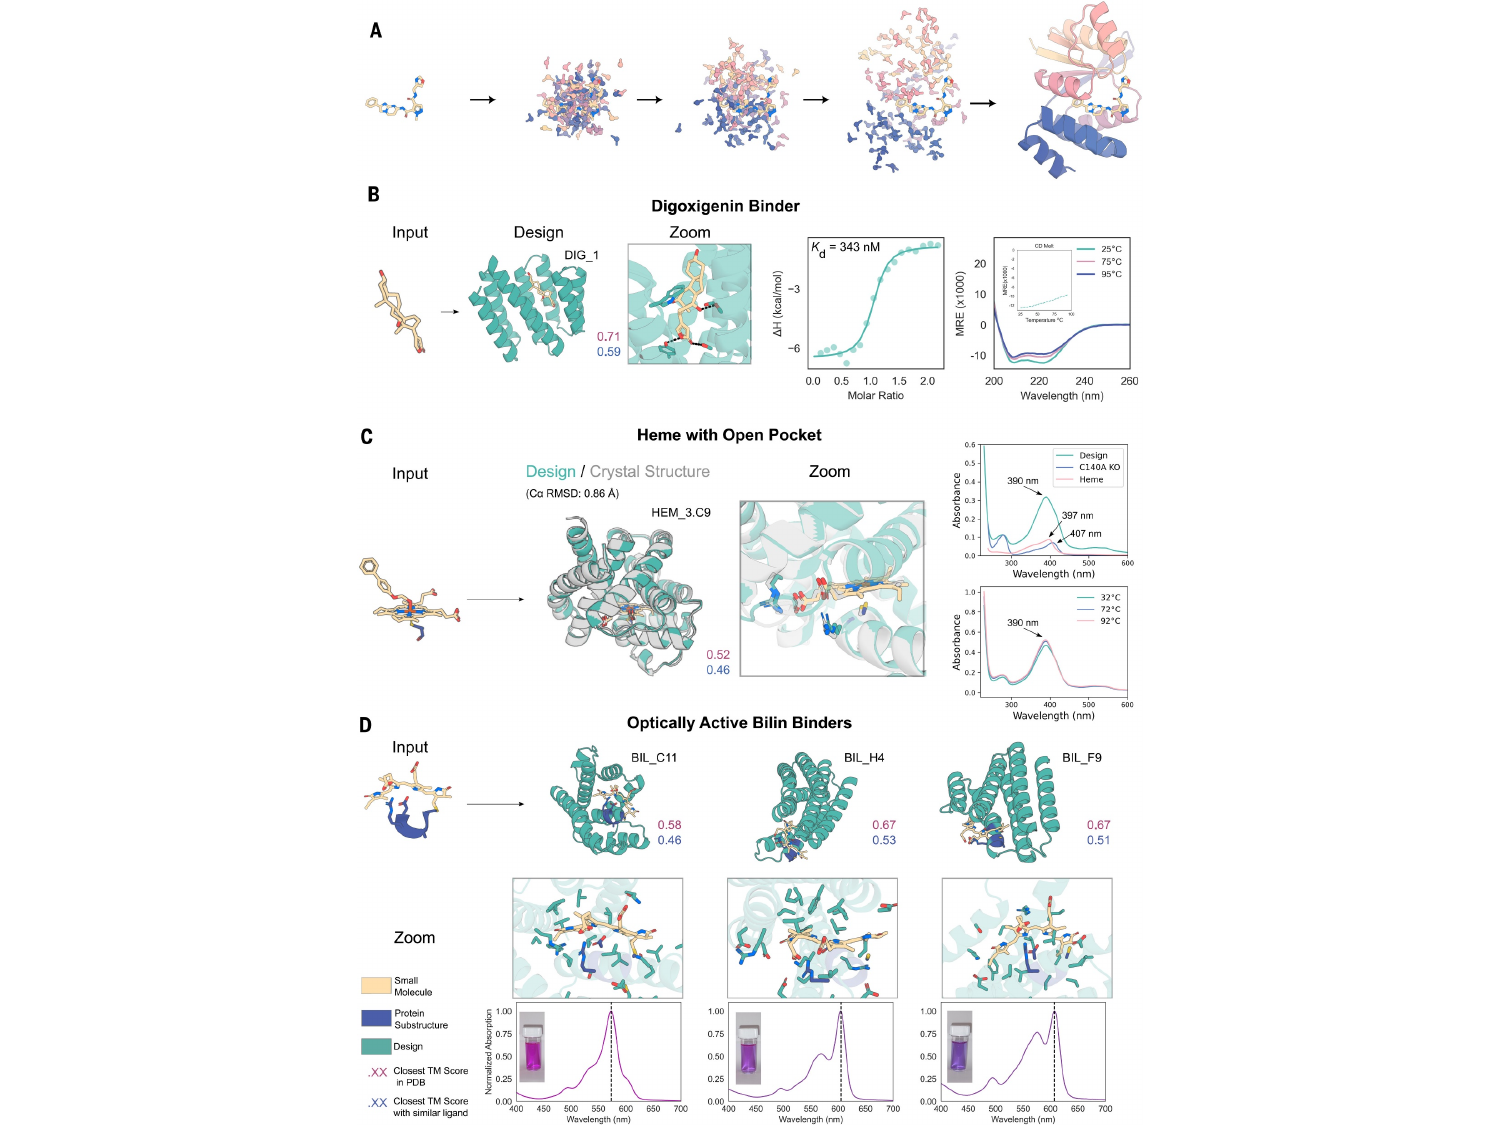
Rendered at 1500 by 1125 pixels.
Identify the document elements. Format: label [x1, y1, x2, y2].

picture [357, 0, 1143, 1125]
